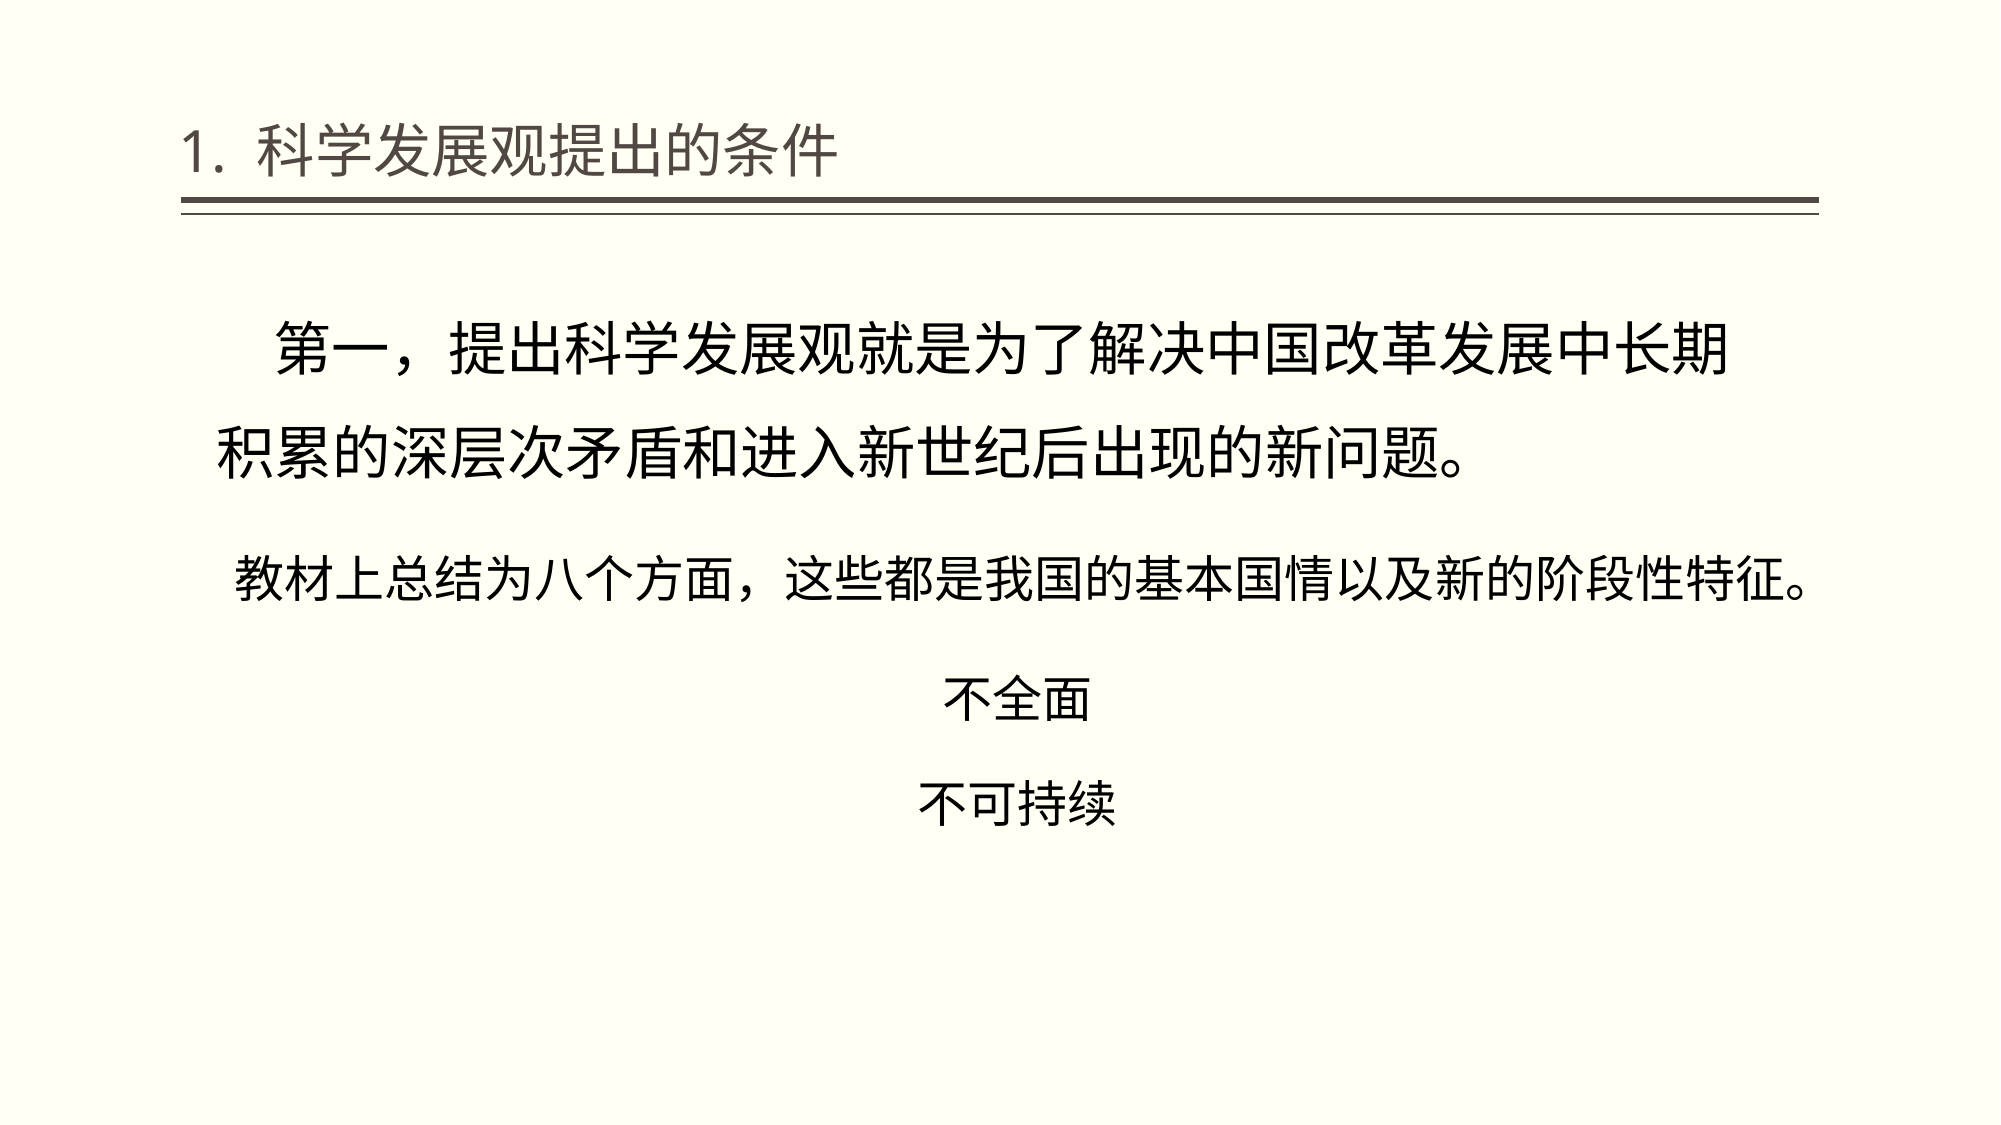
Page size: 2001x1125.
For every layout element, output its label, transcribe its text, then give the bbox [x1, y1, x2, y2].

text_box 不全面 不可持续 [863, 616, 1173, 840]
text_box 教材上总结为八个方面，这些都是我国的基本国情以及新的阶段性特征。 [219, 496, 1816, 616]
text_box 第一，提出科学发展观就是为了解决中国改革发展中长期积累的深层次矛盾和进入新世纪后出现的新问题。 [201, 271, 1798, 495]
title 1. 科学发展观提出的条件 [178, 12, 1816, 193]
